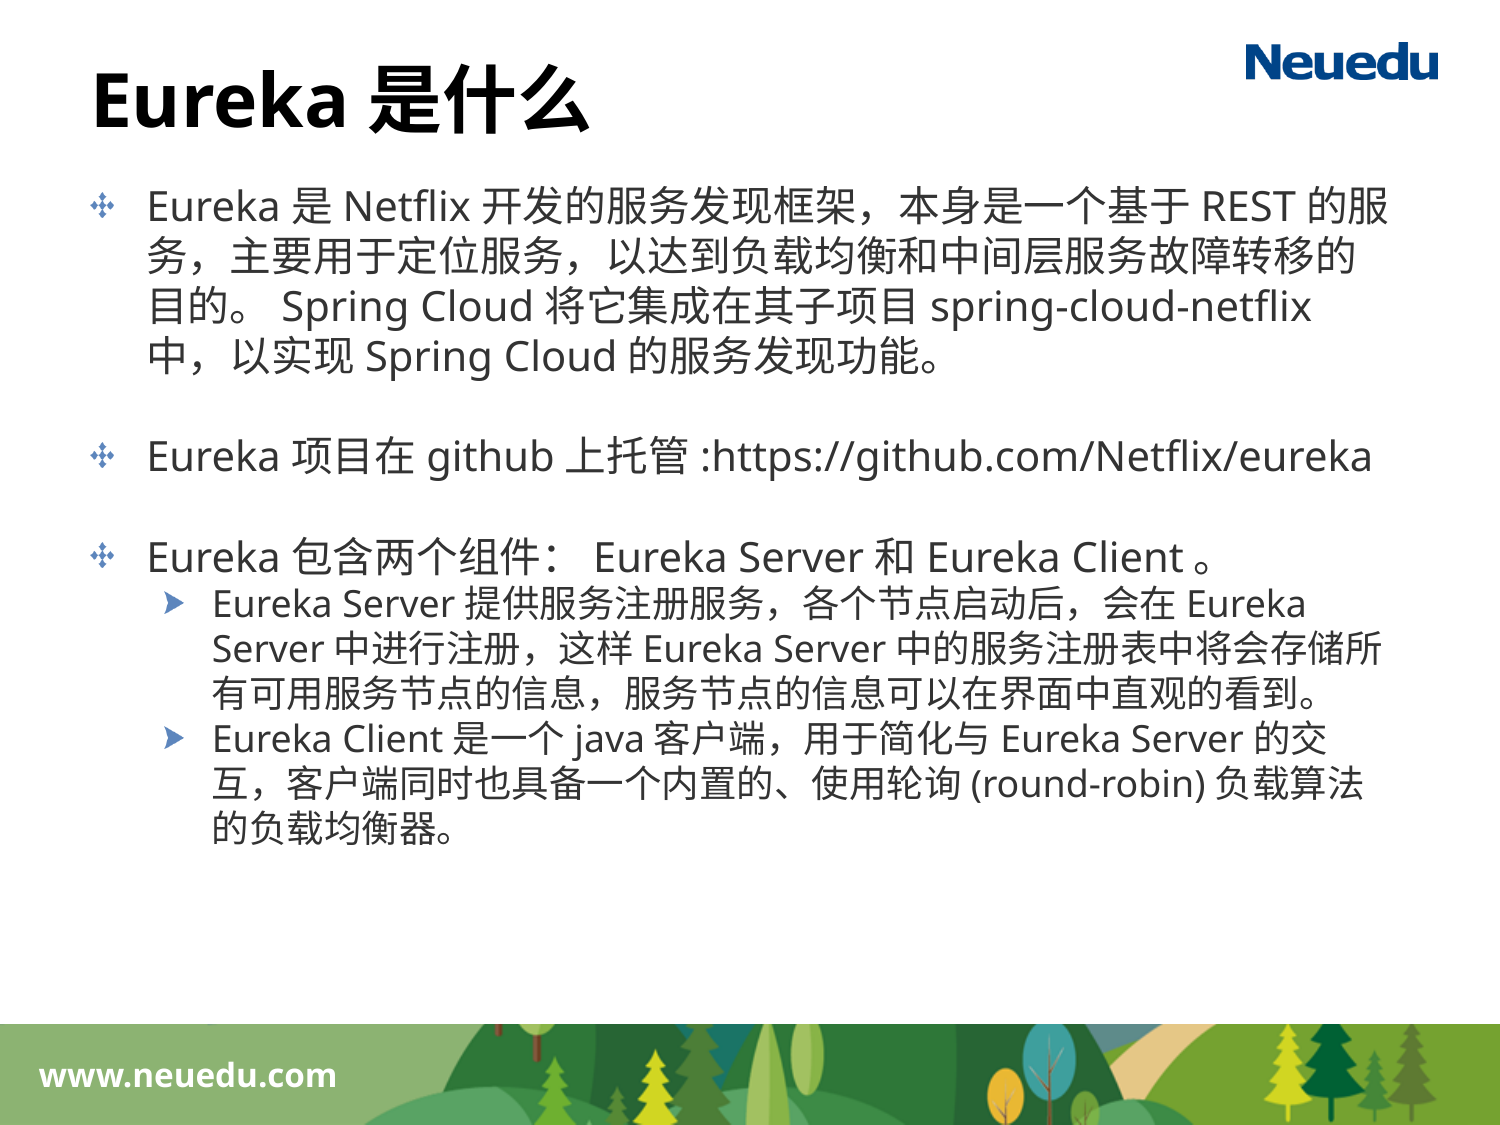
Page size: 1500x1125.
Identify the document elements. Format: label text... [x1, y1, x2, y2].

picture [164, 726, 184, 749]
title Eureka是什么 [74, 44, 1426, 151]
picture [90, 542, 114, 568]
picture [0, 1024, 1500, 1125]
picture [90, 442, 114, 468]
picture [1246, 42, 1438, 80]
picture [90, 192, 114, 218]
picture [164, 591, 184, 614]
list Eureka是Netflix开发的服务发现框架，本身是一个基于REST的服务，主要用于定位服务，以达到负载均衡和中间层服务故障转移的目的。Spring Cloud将它集成在其子项目spring-cloud-netflix中，以实现Spring Cloud的服务发现功能。 Eureka项目在github上托管:https://github.com/Netflix/eureka Eureka包含两个组件：Eureka Server和Eureka Client。 Eureka Server提供服务注册服务，各个节点启动后，会在Eureka Server中进行注册，这样Eureka Server中的服务注册表中将会存储所有可用服务节点的信息，服务节点的信息可以在界面中直观的看到。 Eureka Client是一个java客户端，用于简化与Eureka Server的交互，客户端同时也具备一个内置的、使用轮询(round-robin)负载算法的负载均衡器。 [75, 172, 1412, 988]
